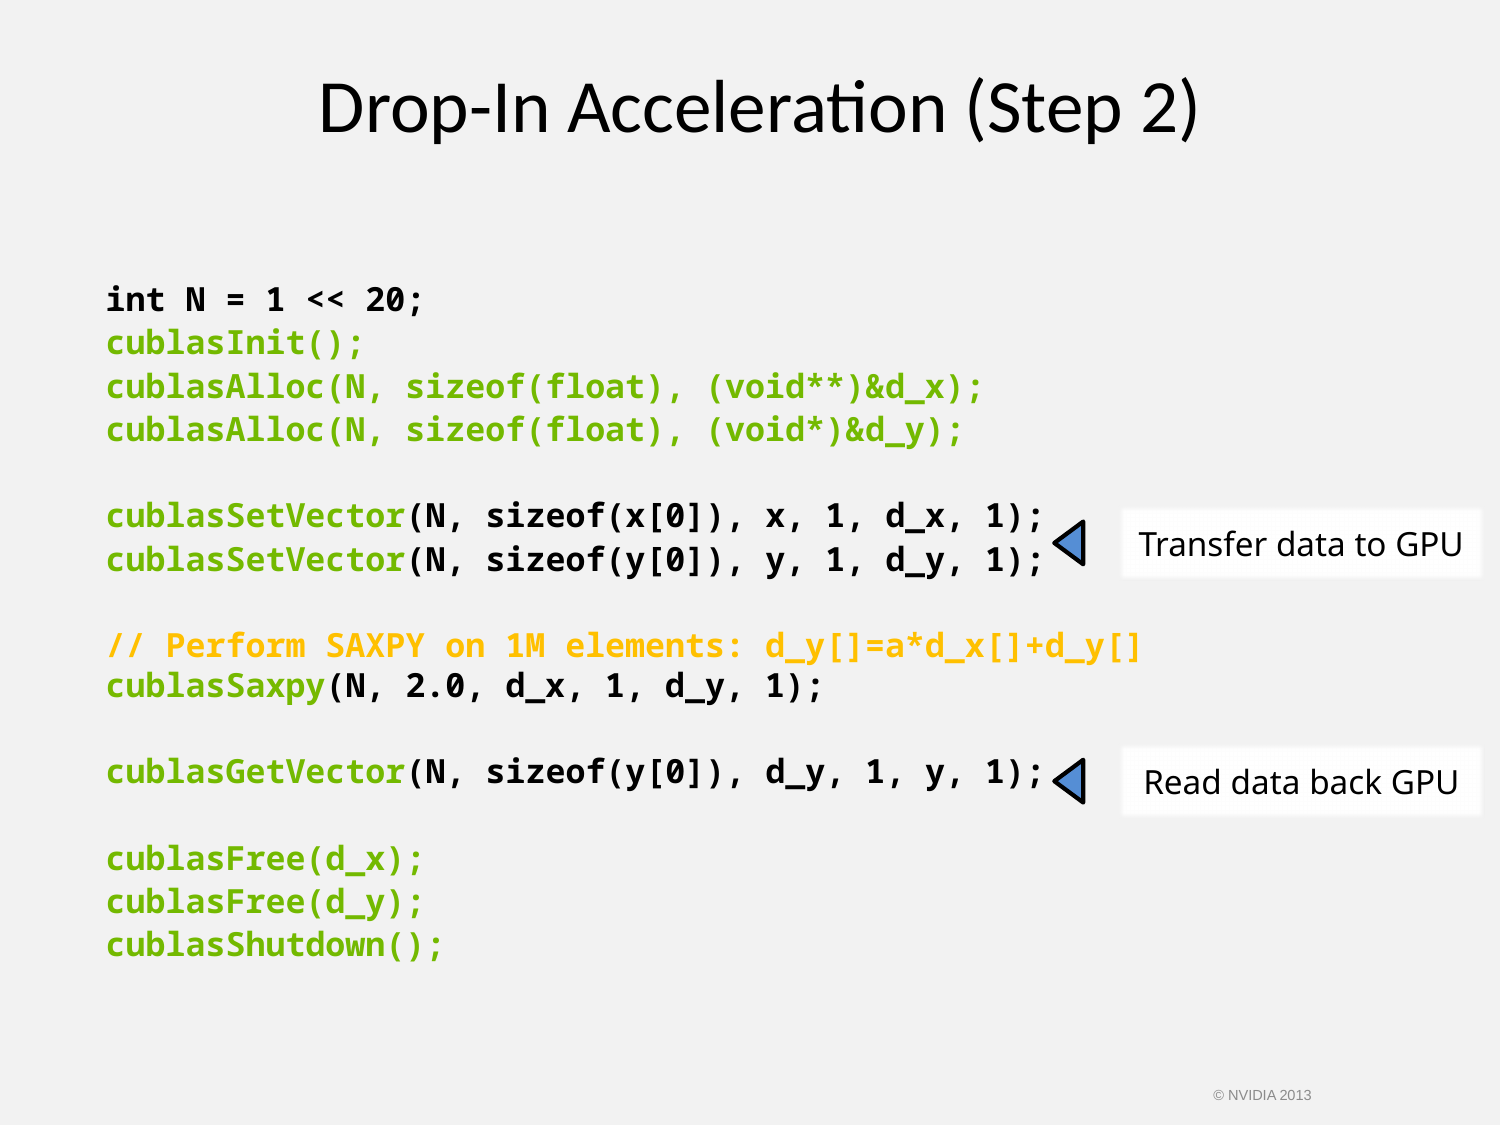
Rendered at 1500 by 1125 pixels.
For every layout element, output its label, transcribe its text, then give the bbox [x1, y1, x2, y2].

text_box [1052, 519, 1086, 567]
footer © NVIDIA 2013 [1025, 1065, 1500, 1125]
text_box [1052, 757, 1086, 805]
text_box Transfer data to GPU [1123, 509, 1478, 576]
text_box Read data back GPU [1124, 749, 1478, 813]
title Drop-In Acceleration (Step 2) [71, 49, 1450, 156]
title Drop-In Acceleration (Step 2) [1121, 507, 1410, 579]
text_box int N = 1 << 20; cublasInit(); cublasAlloc(N, sizeof(float), (void**)&d_x); cublasAlloc(N, sizeof(float), (void*)&d_y); cublasSetVector(N, sizeof(x[0]), x, 1, d_x, 1); cublasSetVector(N, sizeof(y[0]), y, 1, d_y, 1); // Perform SAXPY on 1M elements: d_y[]=a*d_x[]+d_y[] cublasSaxpy(N, 2.0, d_x, 1, d_y, 1); cublasGetVector(N, sizeof(y[0]), d_y, 1, y, 1); cublasFree(d_x); cublasFree(d_y); cublasShutdown(); [61, 226, 1410, 1114]
